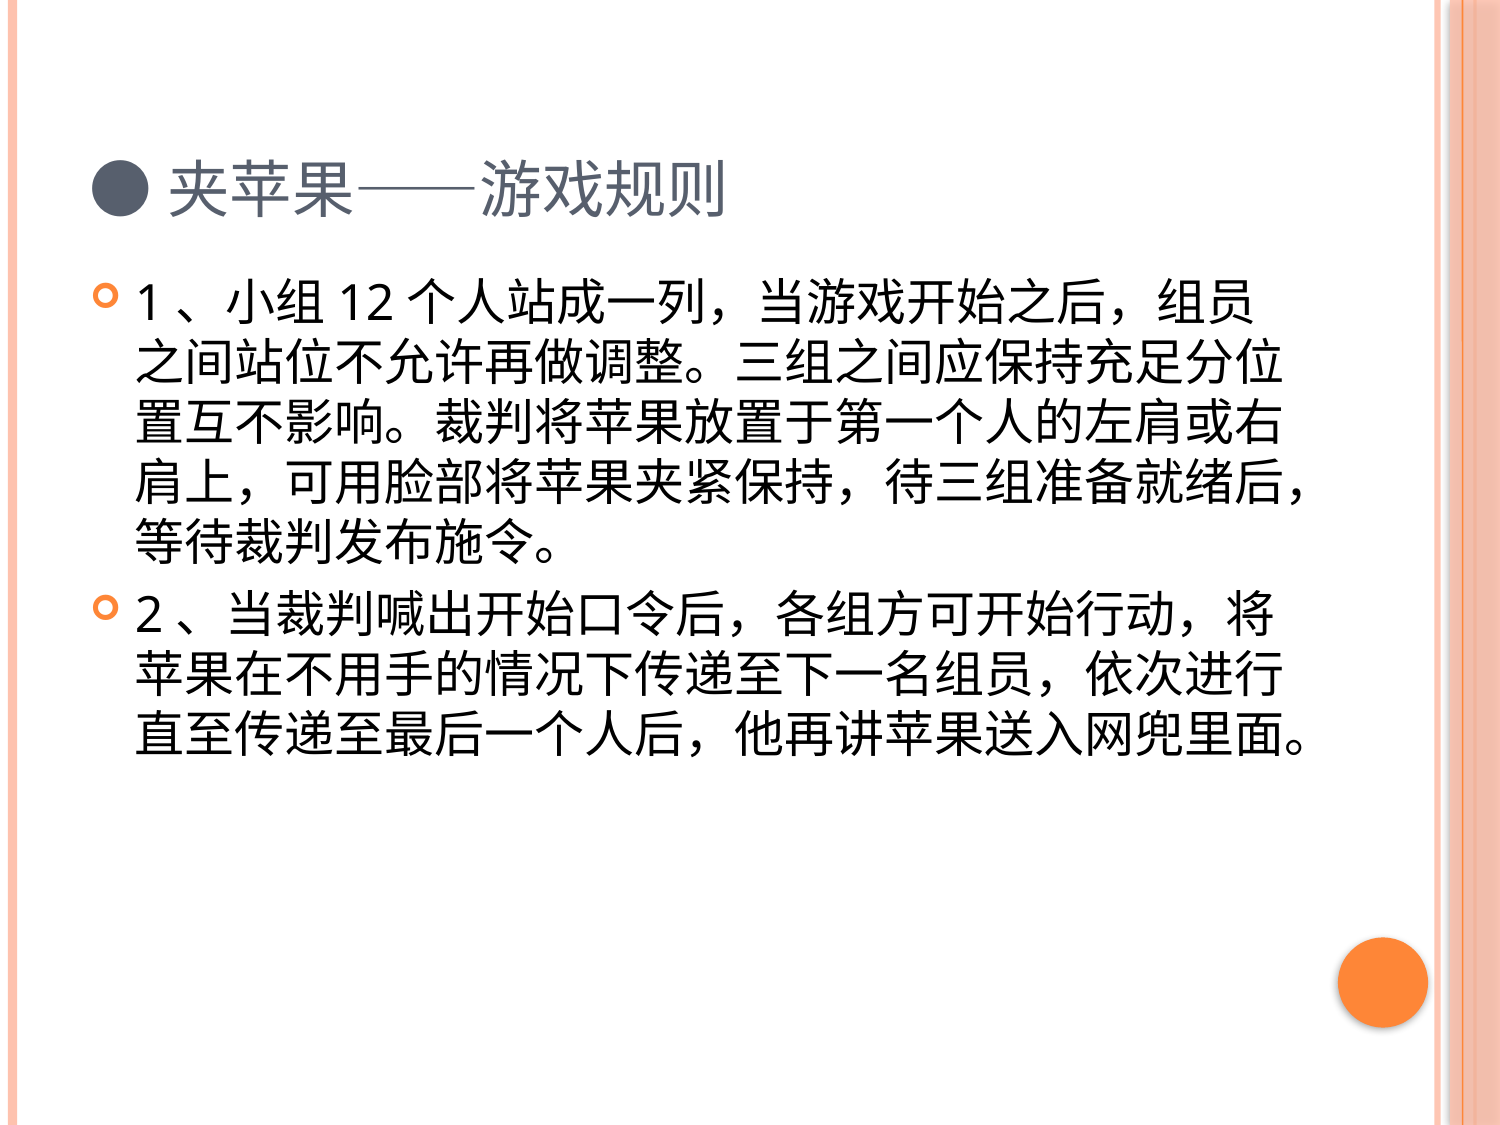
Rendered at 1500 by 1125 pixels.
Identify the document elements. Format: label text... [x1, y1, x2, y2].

title ●夹苹果——游戏规则 [75, 45, 1300, 233]
list 1、小组12个人站成一列，当游戏开始之后，组员之间站位不允许再做调整。三组之间应保持充足分位置互不影响。裁判将苹果放置于第一个人的左肩或右肩上，可用脸部将苹果夹紧保持，待三组准备就绪后，等待裁判发布施令。 2、当裁判喊出开始口令后，各组方可开始行动，将苹果在不用手的情况下传递至下一名组员，依次进行直至传递至最后一个人后，他再讲苹果送入网兜里面。 [74, 262, 1301, 1063]
